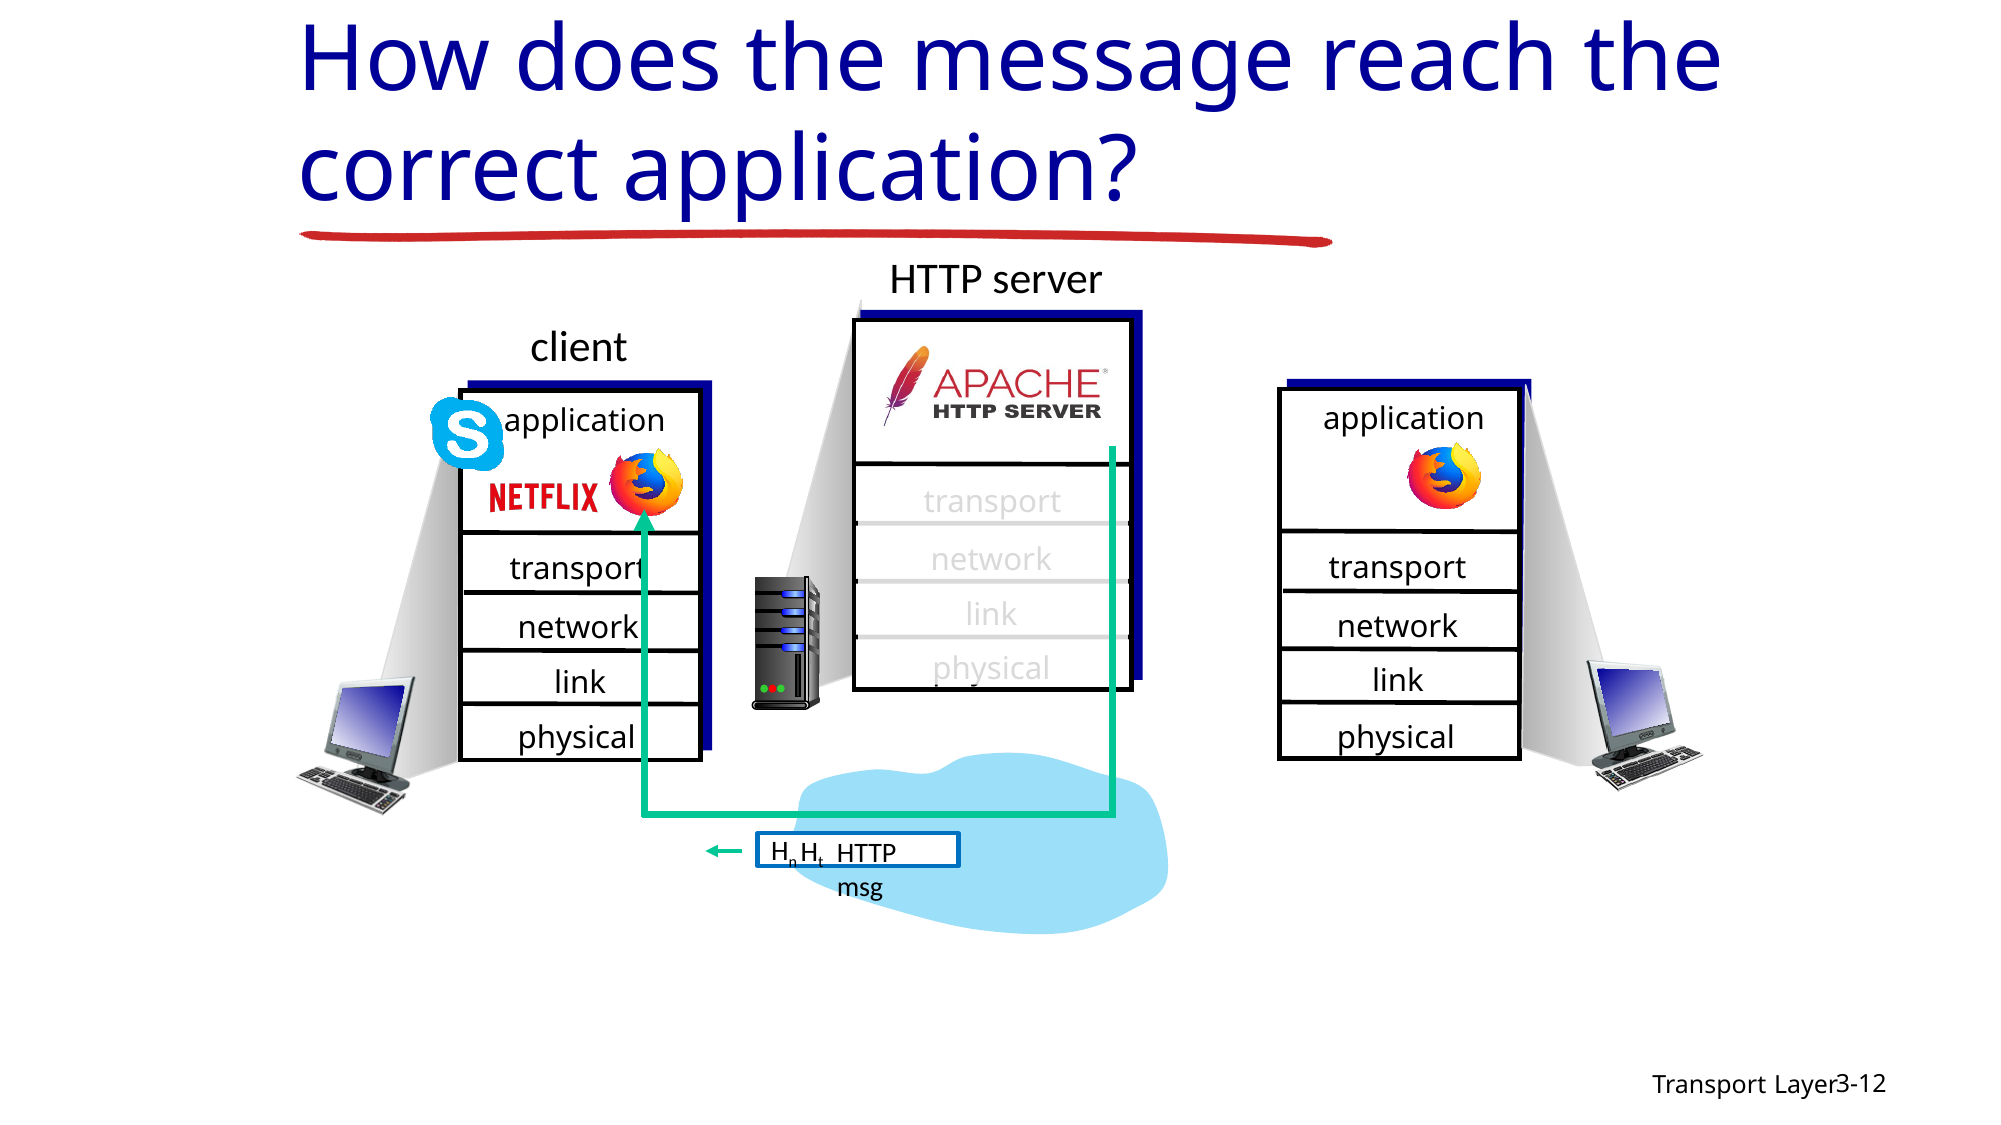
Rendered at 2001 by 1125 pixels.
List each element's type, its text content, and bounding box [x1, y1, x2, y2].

slide_number 3-12 [1820, 1060, 1969, 1106]
text_box [926, 835, 1169, 935]
picture [294, 224, 1345, 254]
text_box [754, 824, 959, 911]
title How does the message reach the correct application? [282, 14, 1750, 203]
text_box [267, 242, 1733, 826]
footer Transport Layer [1219, 1057, 1854, 1105]
